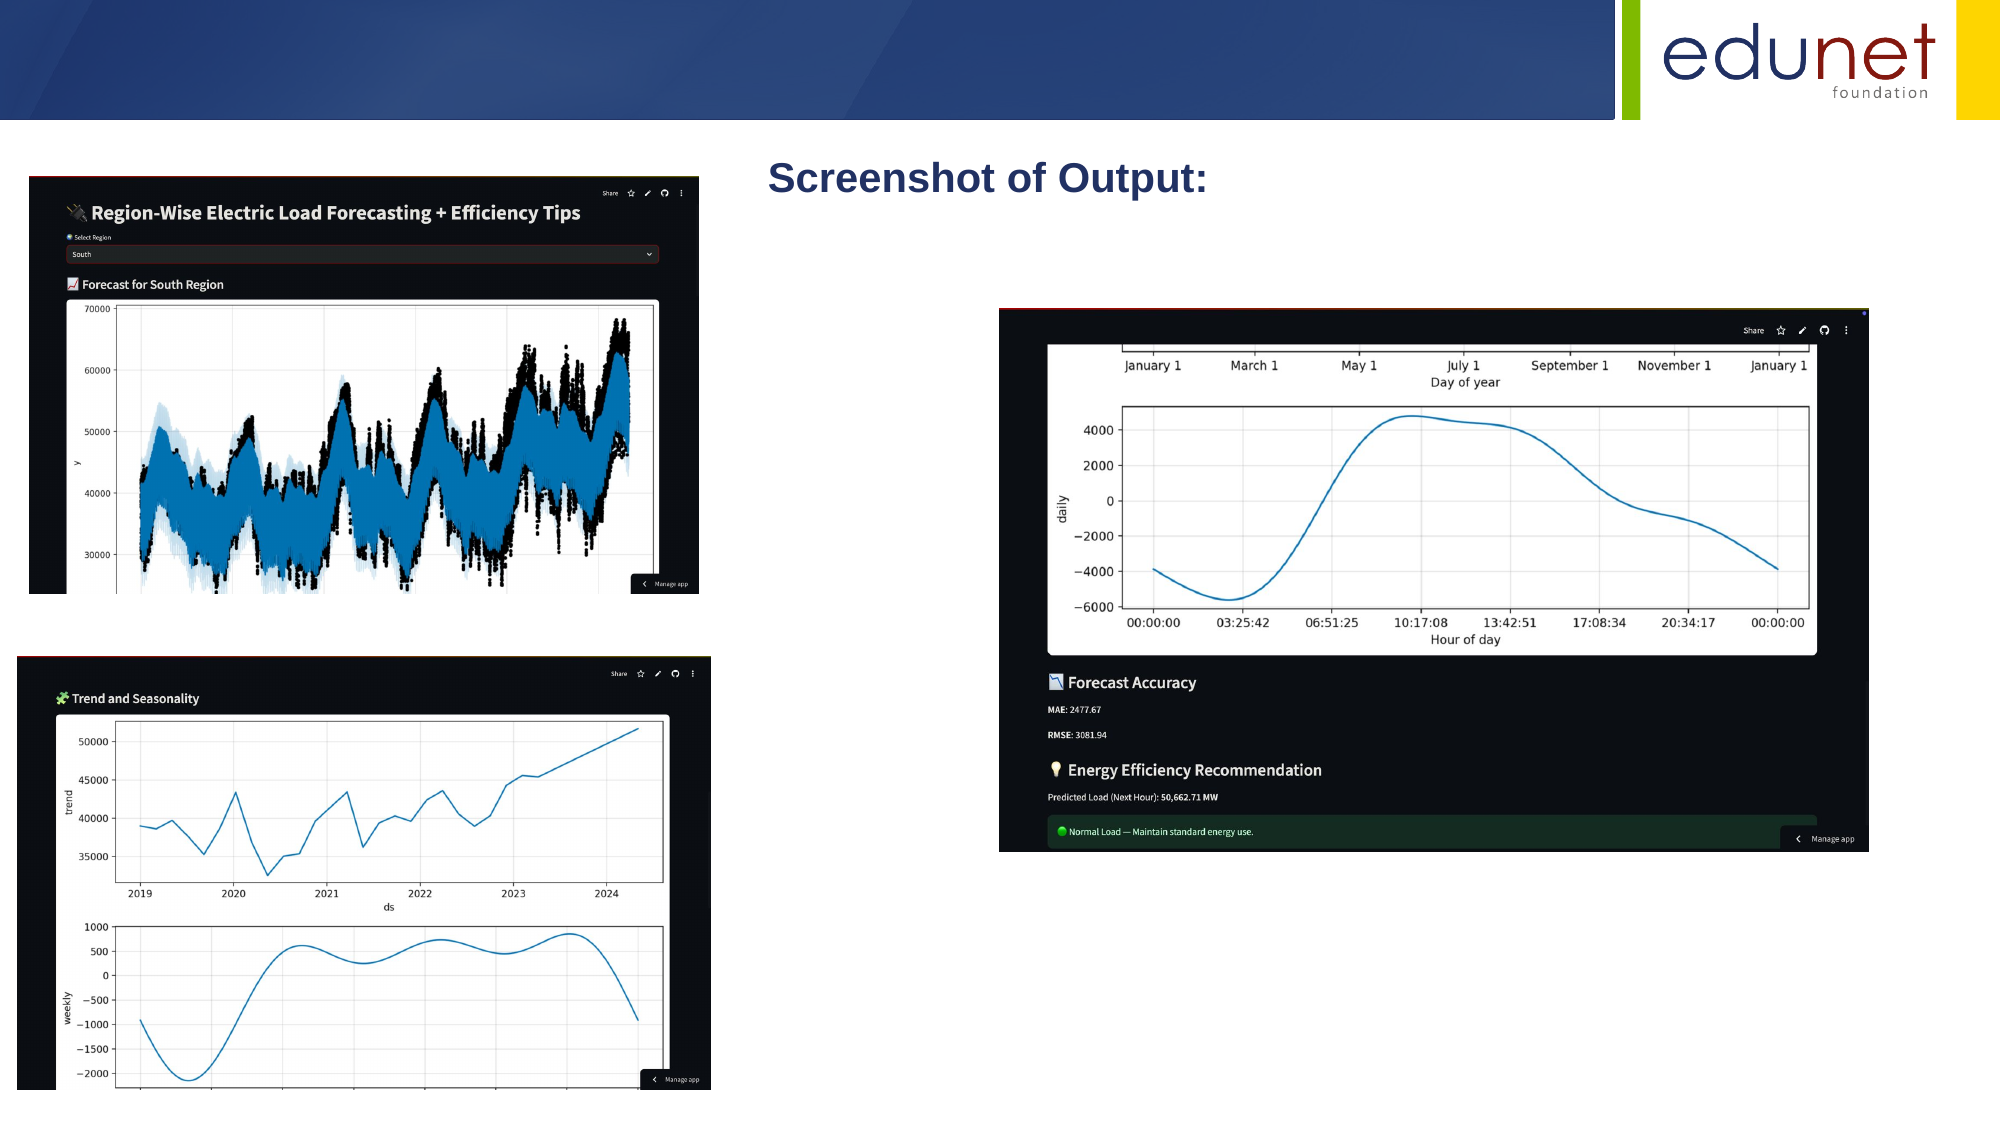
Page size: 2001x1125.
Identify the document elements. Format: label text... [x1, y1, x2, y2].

picture [17, 656, 711, 1090]
picture [999, 308, 1870, 852]
picture [1652, 12, 1948, 108]
text_box Screenshot of Output: [168, 143, 1832, 208]
picture [29, 175, 699, 595]
